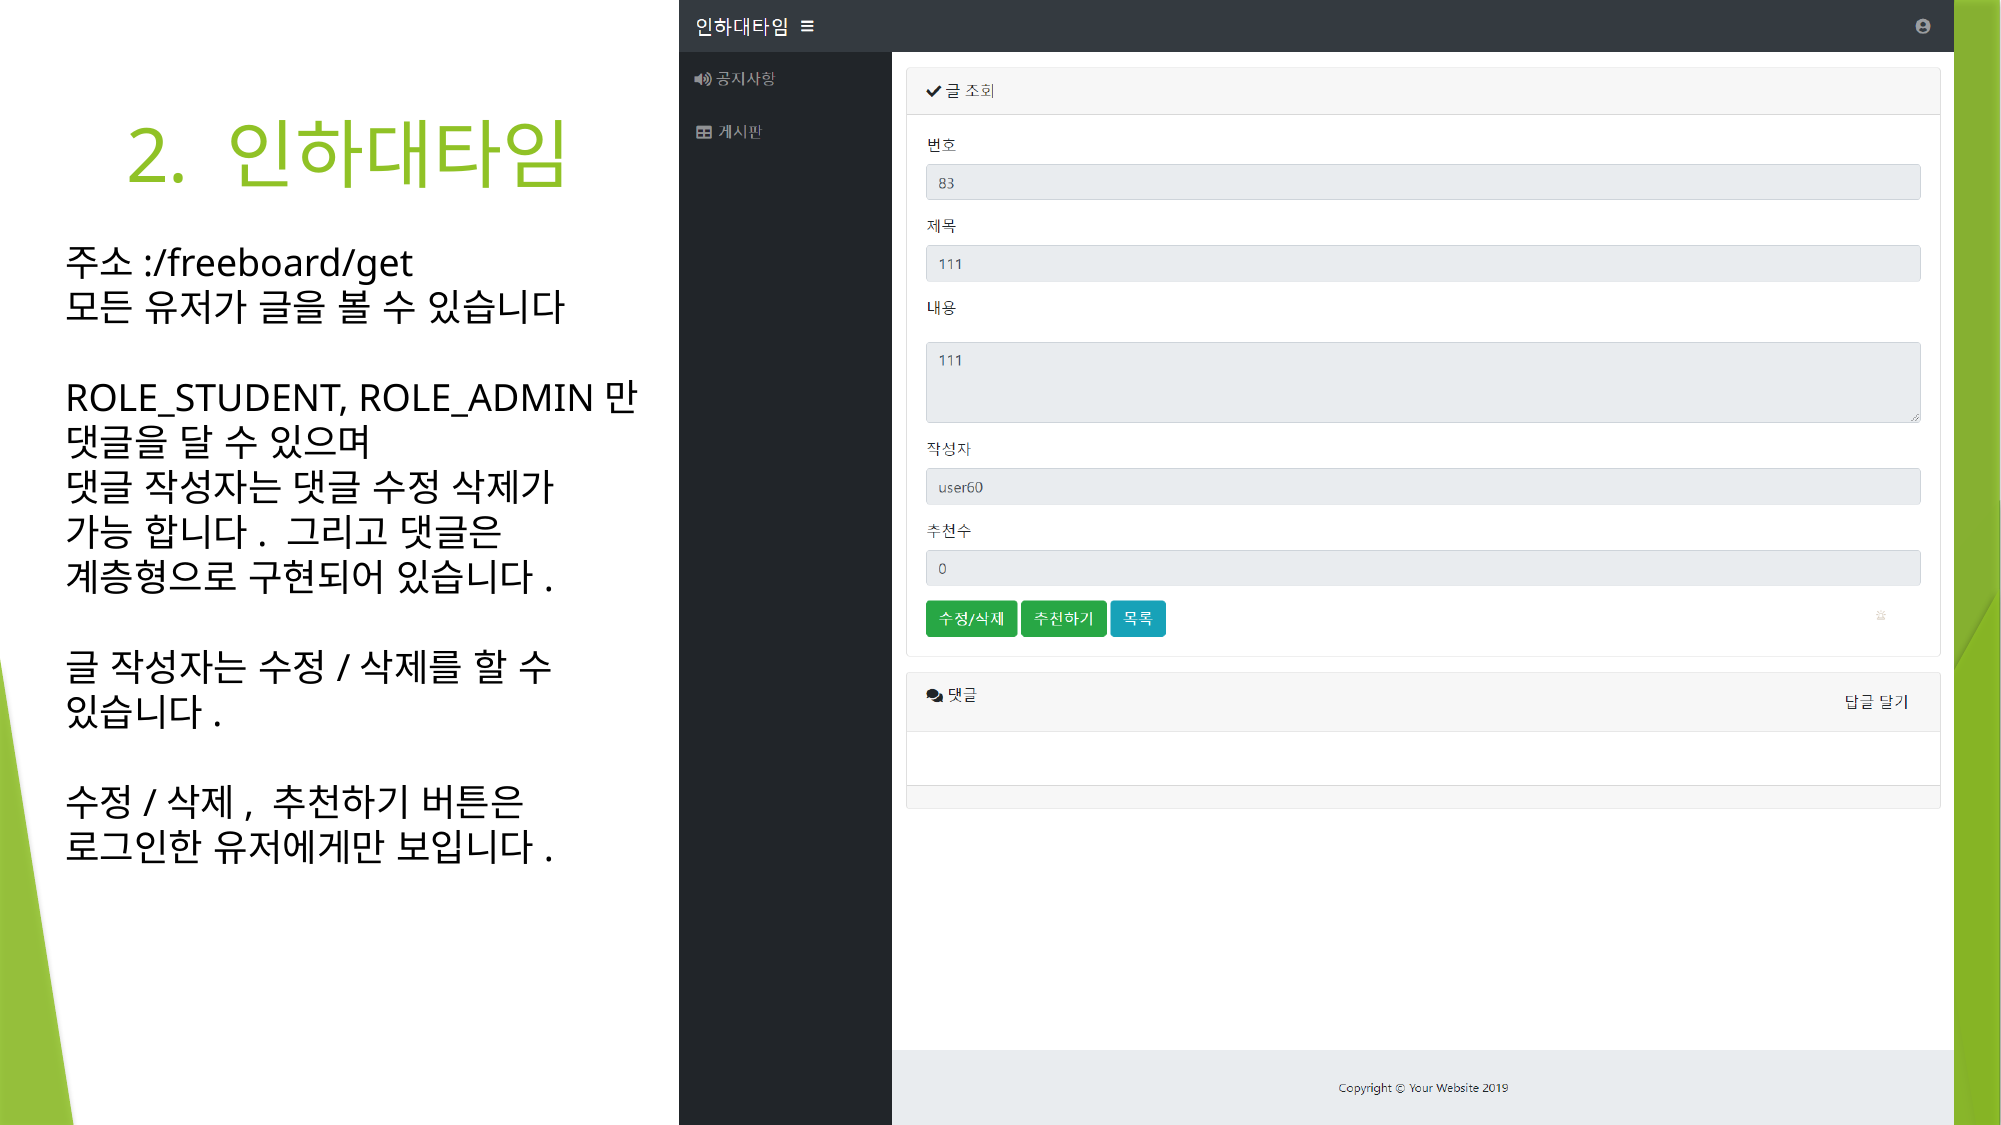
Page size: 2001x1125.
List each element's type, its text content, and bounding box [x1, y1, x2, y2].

title 2. 인하대타임 [111, 99, 674, 317]
picture [679, 0, 1955, 1125]
text_box 주소:/freeboard/get 모든 유저가 글을 볼 수 있습니다 ROLE_STUDENT, ROLE_ADMIN만 댓글을 달 수 있으며 댓글 작성자는 댓글 수정 삭제가 가능 합니다. 그리고 댓글은 계층형으로 구현되어 있습니다. 글 작성자는 수정/삭제를 할 수 있습니다. 수정/삭제, 추천하기 버튼은 로그인한 유저에게만 보입니다. [50, 231, 654, 877]
